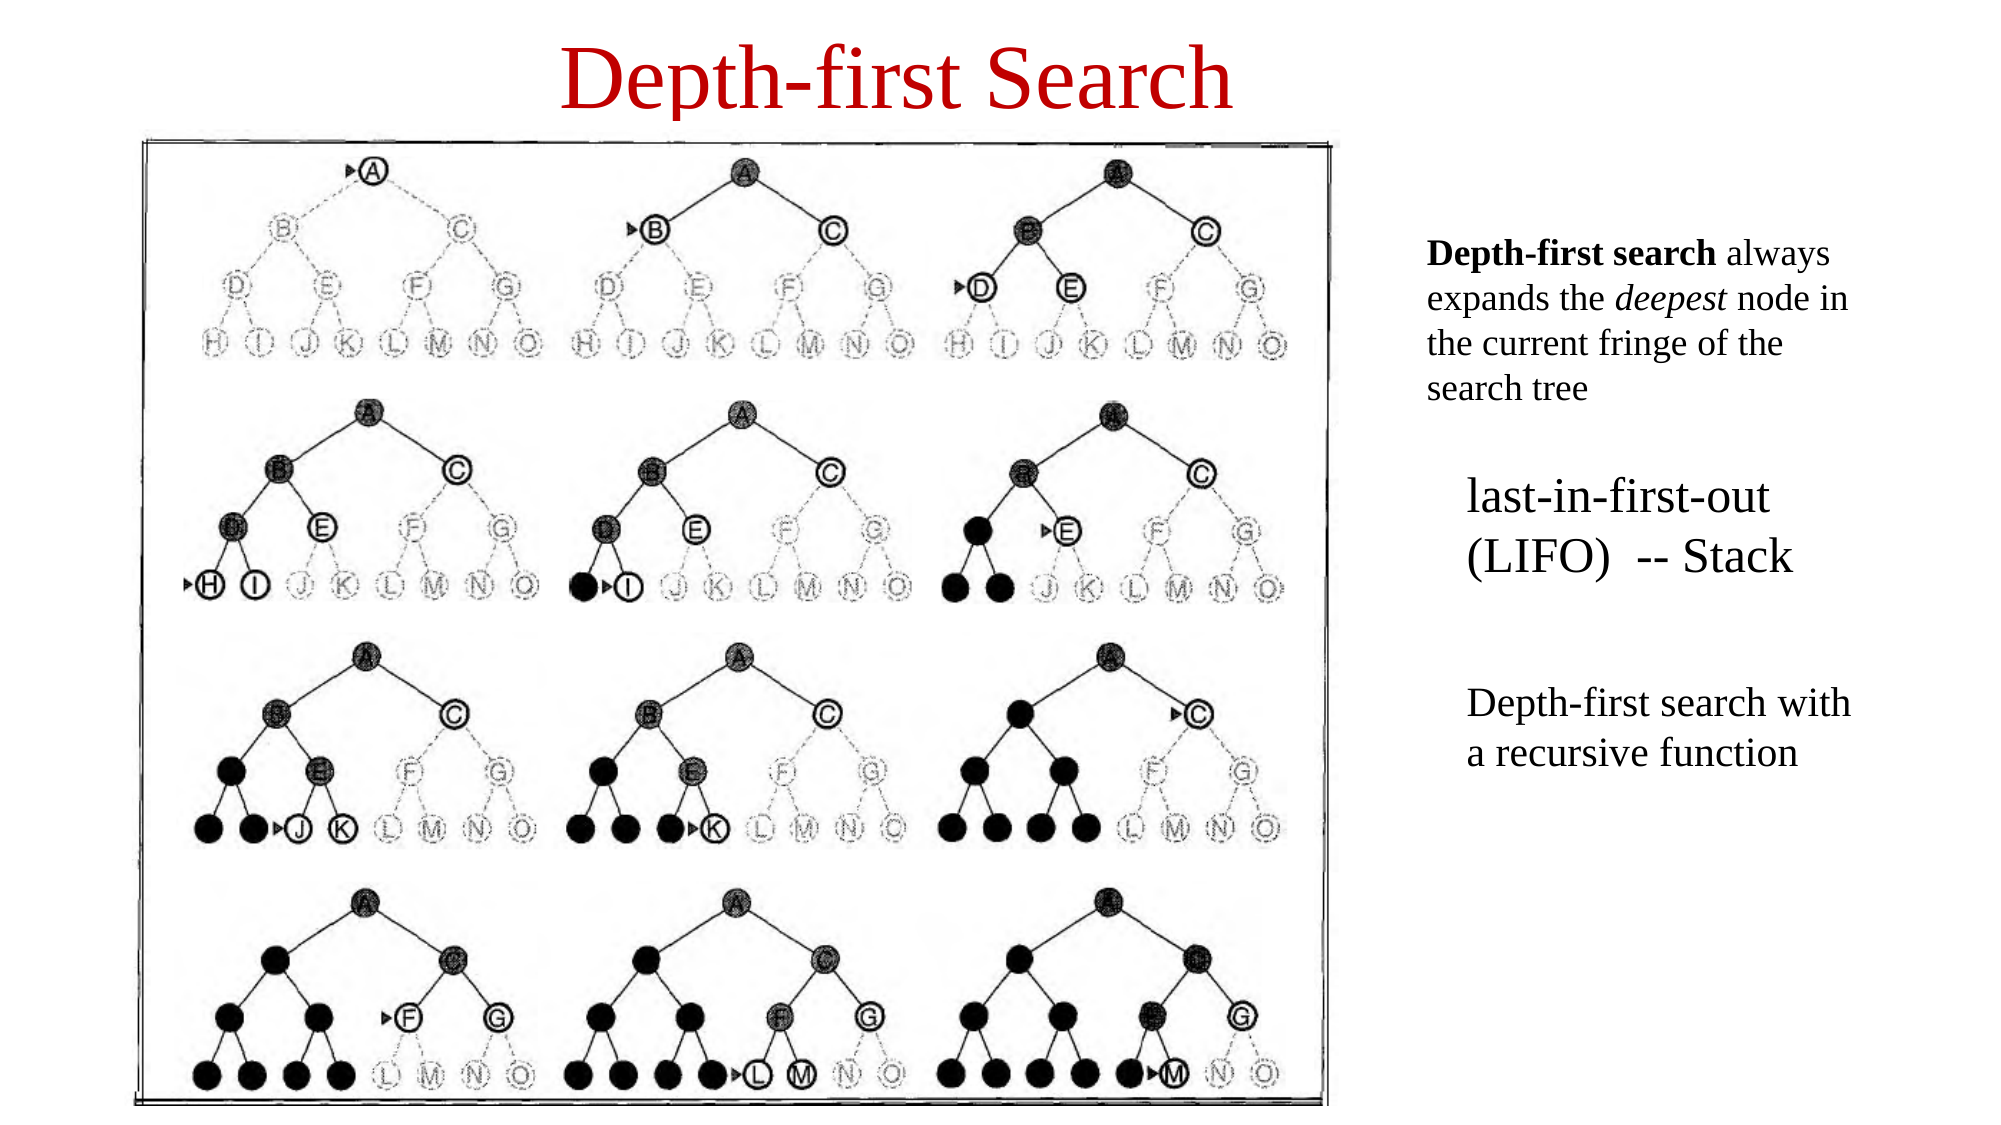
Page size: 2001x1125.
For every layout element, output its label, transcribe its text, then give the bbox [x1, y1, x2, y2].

picture [105, 121, 1346, 1106]
text_box Depth-first search always expands the deepest node in the current fringe of the search tree [1412, 220, 1875, 416]
text_box Depth-first search with a recursive function [1451, 667, 1895, 783]
title Depth-first Search [544, 16, 1331, 121]
text_box last-in-first-out (LIFO) -- Stack [1451, 455, 1875, 590]
